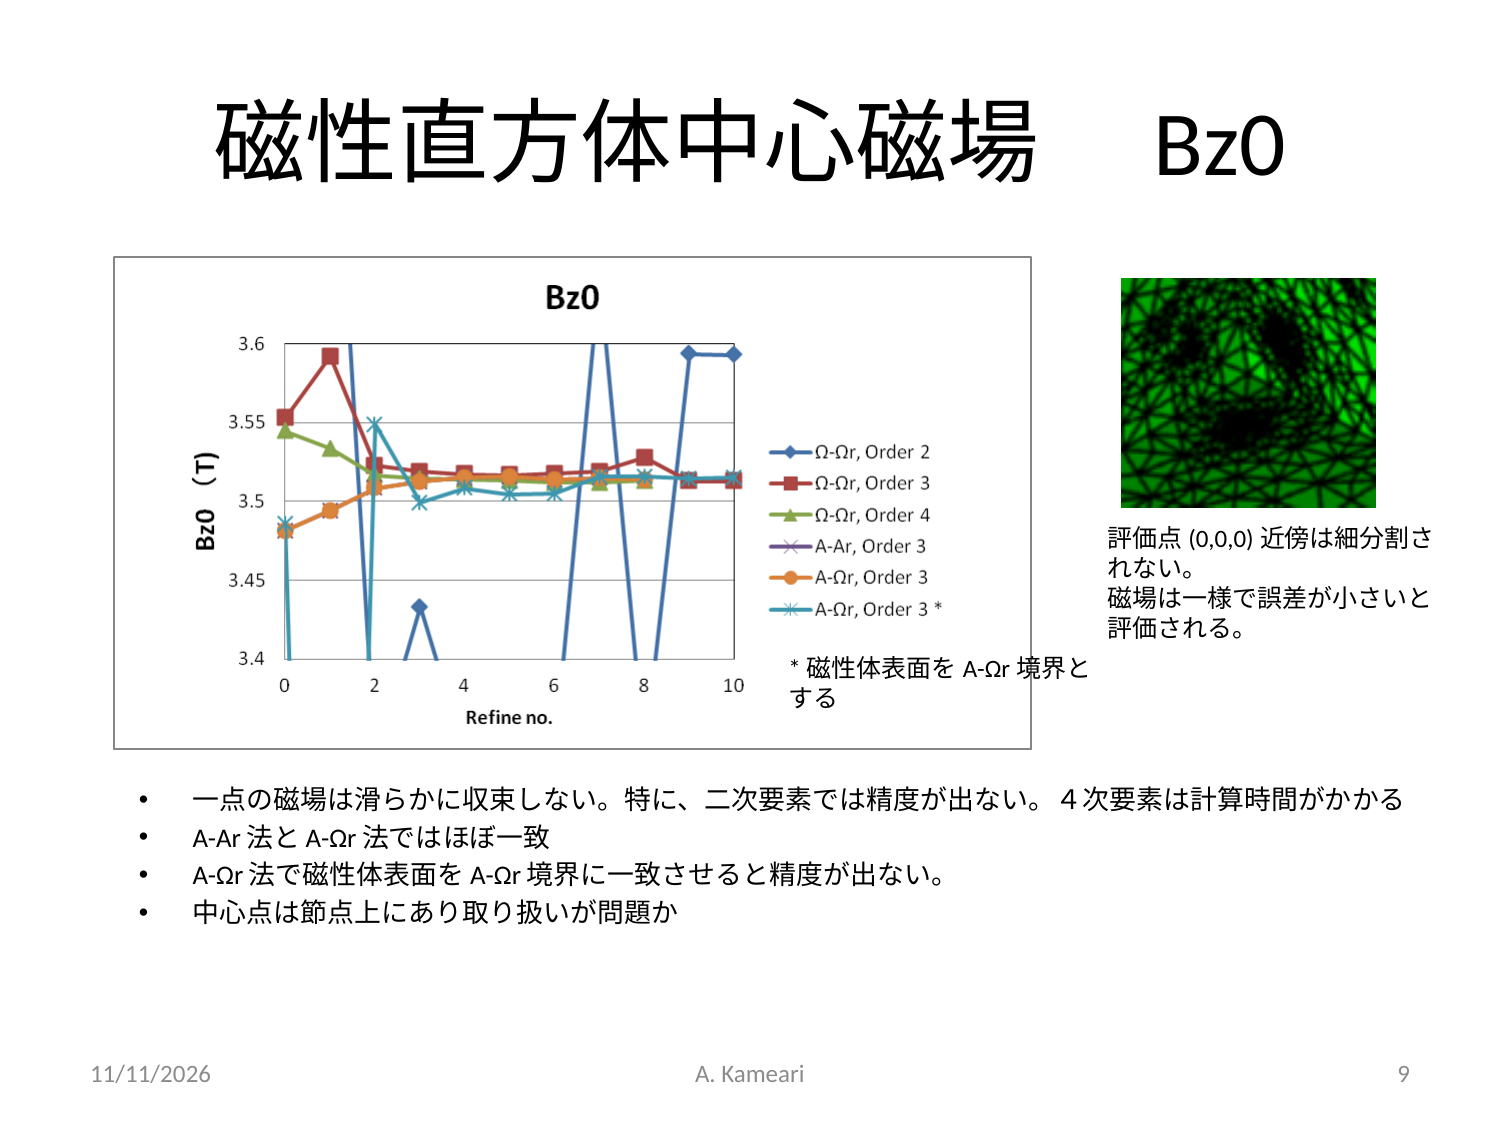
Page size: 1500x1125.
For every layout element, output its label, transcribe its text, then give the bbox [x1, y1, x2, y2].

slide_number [75, 1042, 425, 1103]
text_box 評価点(0,0,0)近傍は細分割されない。 磁場は一様で誤差が小さいと評価される。 [1092, 515, 1459, 650]
title 磁性直方体中心磁場 Bz0 [75, 45, 1425, 233]
footer A. Kameari [512, 1042, 988, 1103]
text_box *磁性体表面をA-Ωr境界とする [1037, 645, 1128, 720]
list 一点の磁場は滑らかに収束しない。特に、二次要素では精度が出ない。４次要素は計算時間がかかる A-Ar法とA-Ωr法ではほぼ一致 A-Ωr法で磁性体表面をA-Ωr境界に一致させると精度が出ない。 中心点は節点上にあり取り扱いが問題か [123, 775, 1425, 965]
picture [1121, 278, 1377, 509]
picture [111, 255, 1033, 751]
slide_number 9 [1074, 1042, 1425, 1103]
